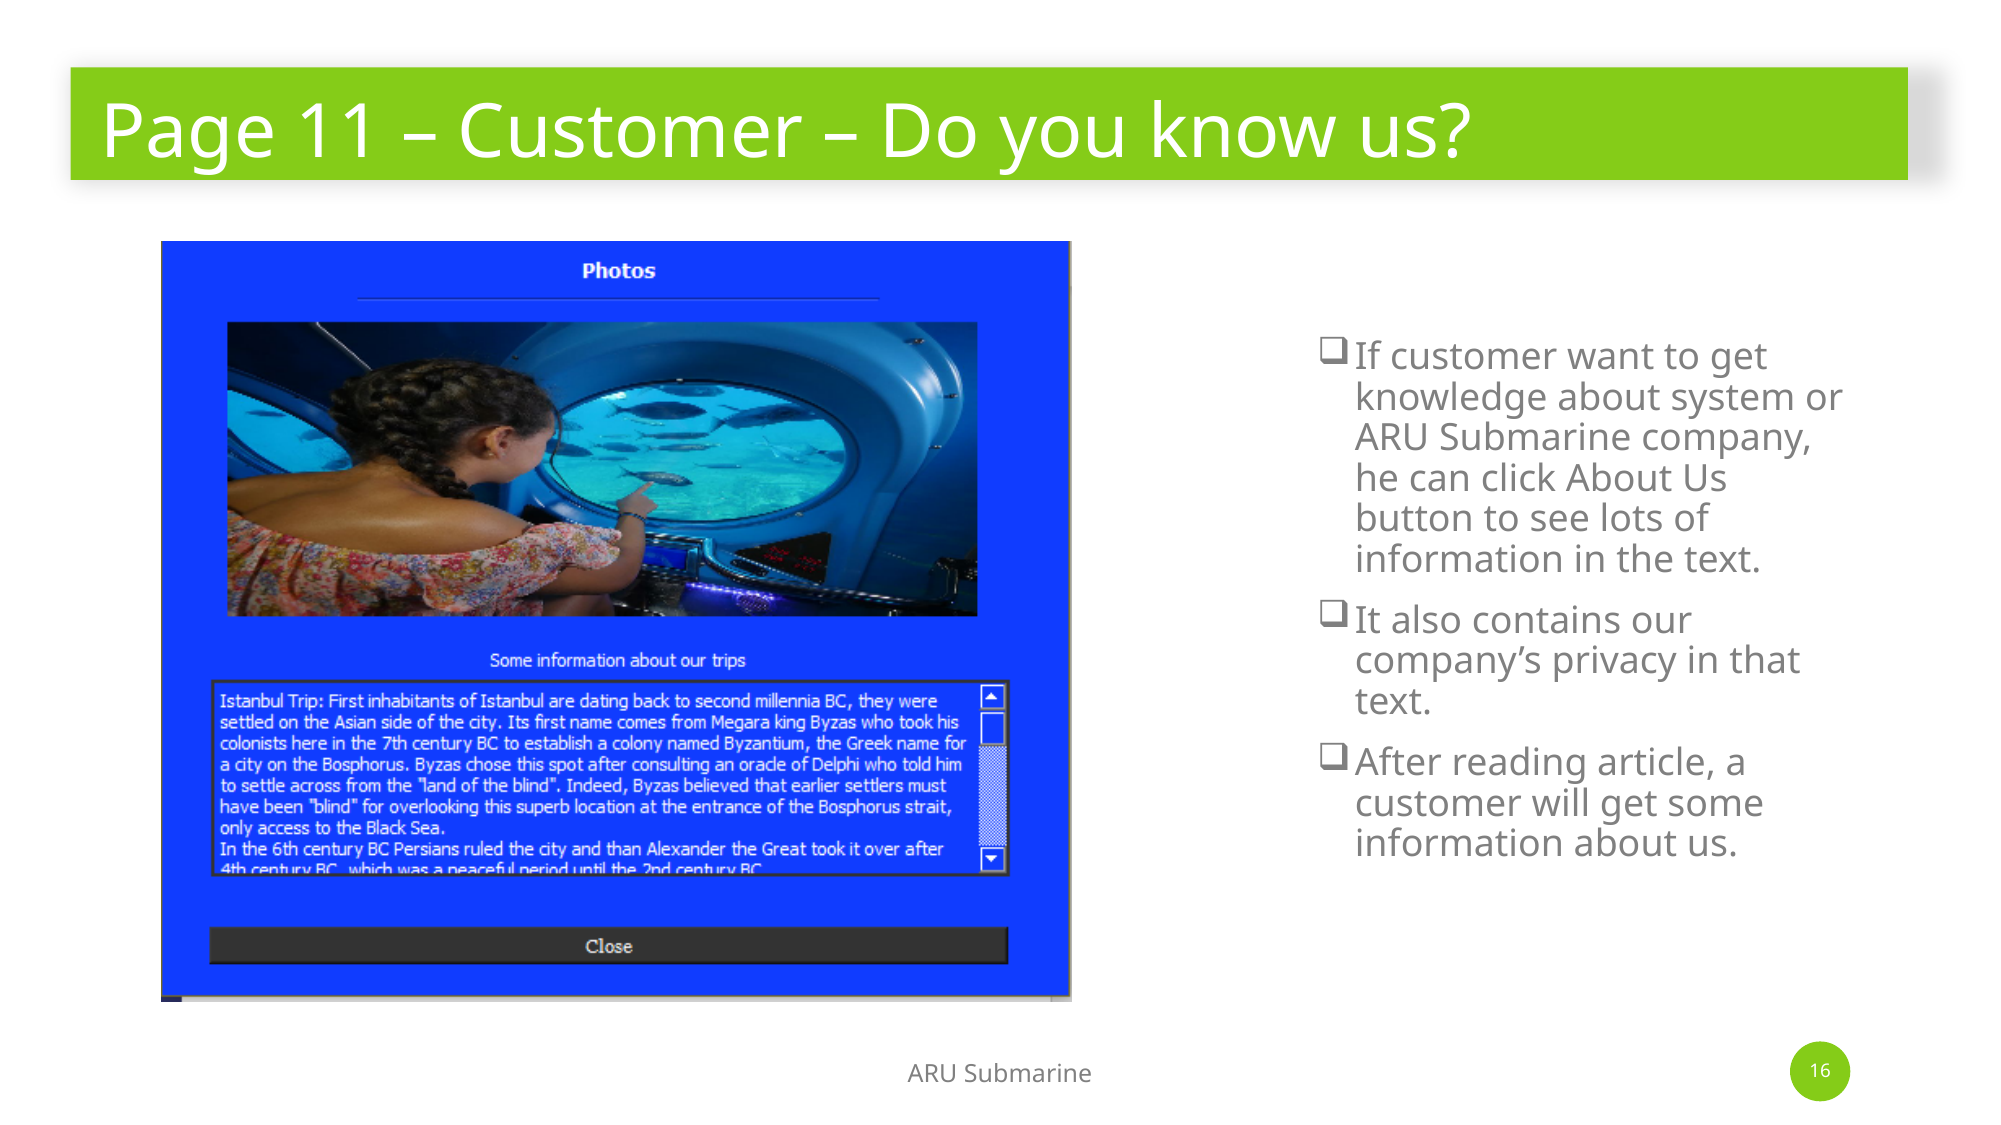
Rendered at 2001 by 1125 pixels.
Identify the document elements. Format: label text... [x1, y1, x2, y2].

list If customer want to get knowledge about system or ARU Submarine company, he can click About Us button to see lots of information in the text. It also contains our company’s privacy in that text. After reading article, a customer will get some information about us. [1302, 282, 1869, 981]
text_box 16 [1790, 1041, 1851, 1102]
title Page 11 – Customer – Do you know us? [70, 67, 1908, 180]
footer ARU Submarine [662, 1042, 1338, 1103]
picture [161, 241, 1072, 1002]
